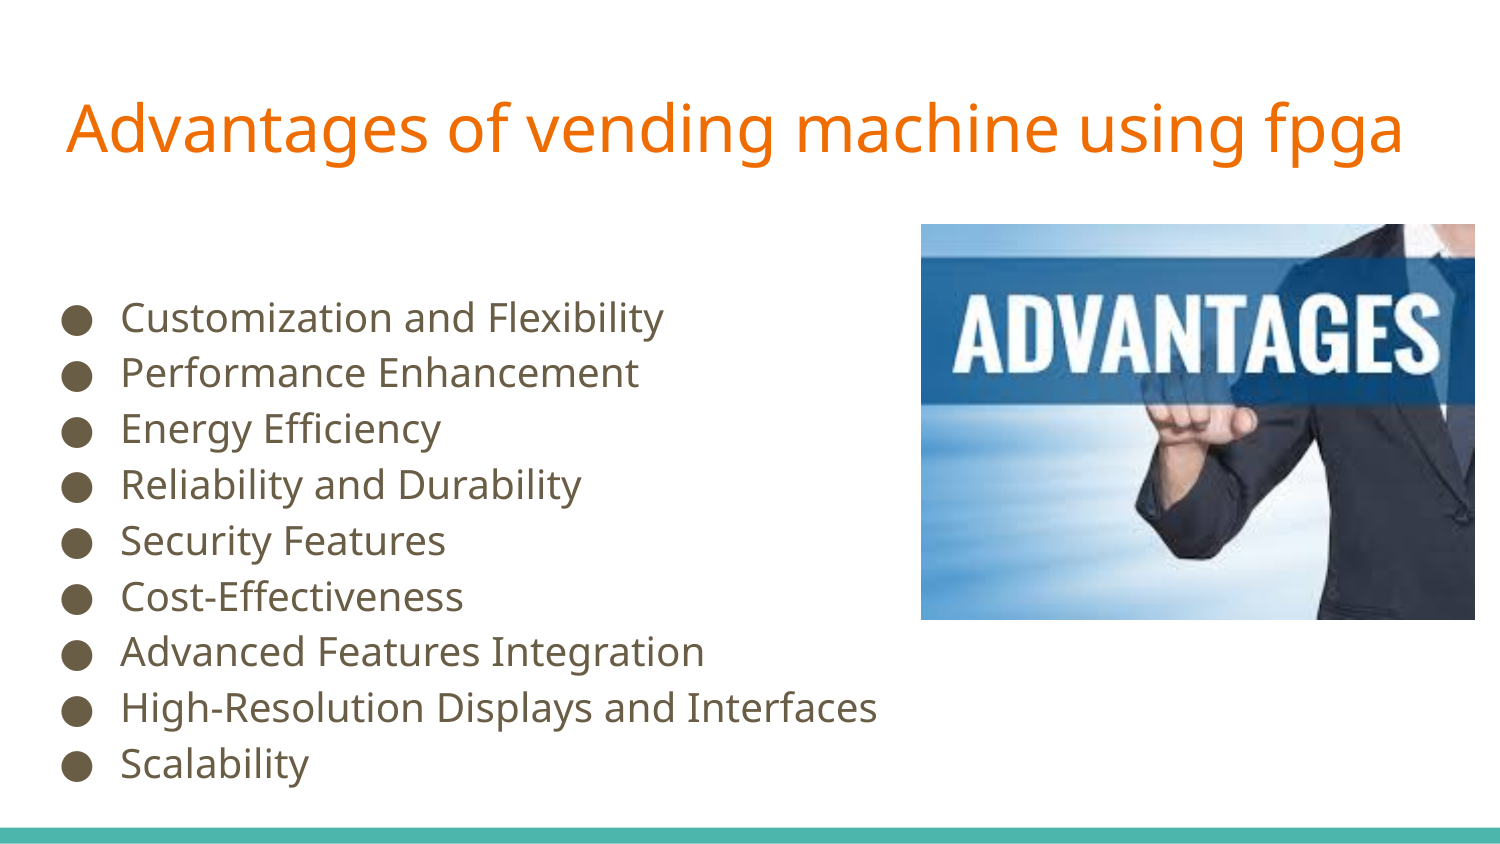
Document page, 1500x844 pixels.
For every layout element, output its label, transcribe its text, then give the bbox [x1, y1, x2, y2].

picture [920, 223, 1475, 620]
title Advantages of vending machine using fpga [51, 71, 1449, 188]
list Customization and Flexibility Performance Enhancement Energy Efficiency Reliability and Durability Security Features Cost-Effectiveness Advanced Features Integration High-Resolution Displays and Interfaces Scalability [24, 269, 1422, 812]
